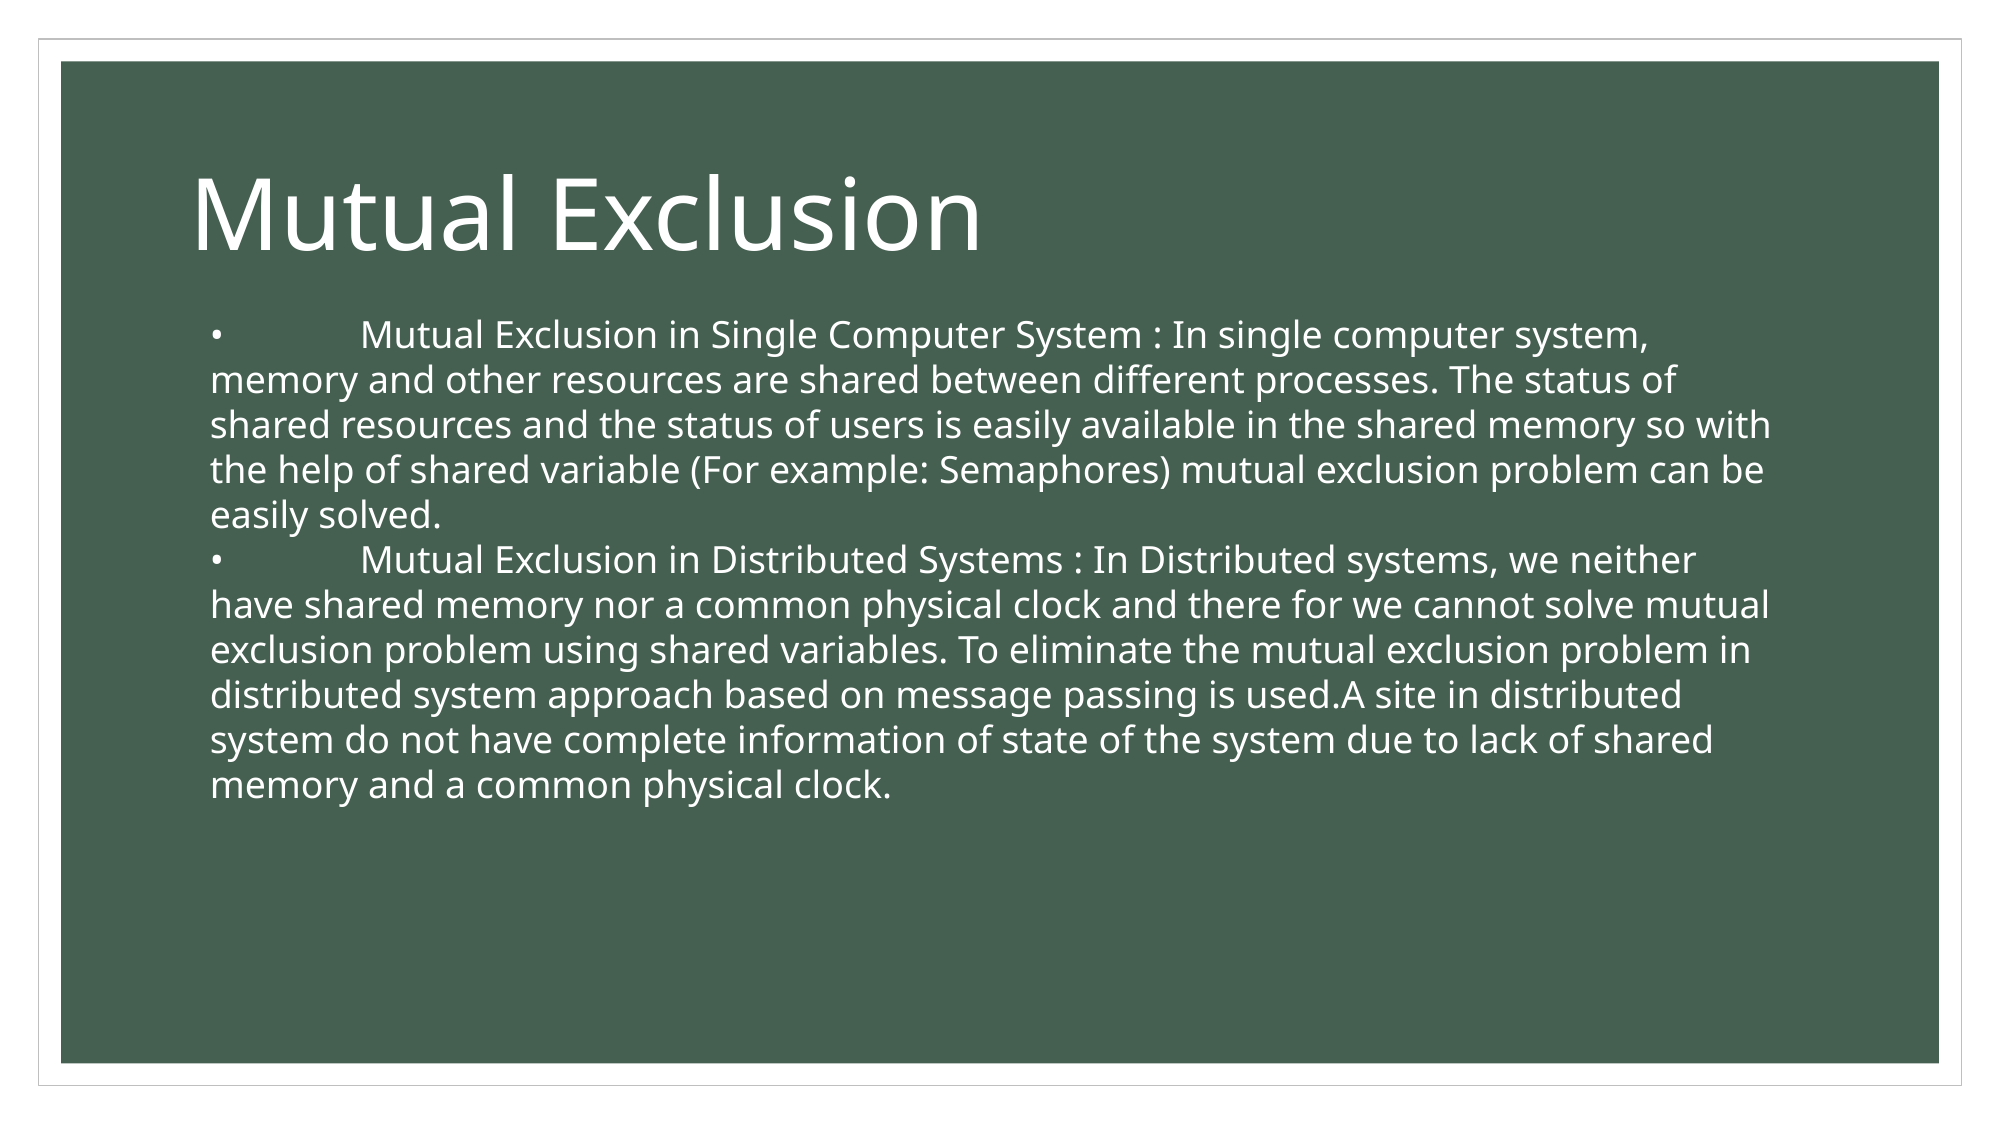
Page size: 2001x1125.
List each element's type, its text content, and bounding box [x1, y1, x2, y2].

text_box • Mutual Exclusion in Single Computer System : In single computer system, memory and other resources are shared between different processes. The status of shared resources and the status of users is easily available in the shared memory so with the help of shared variable (For example: Semaphores) mutual exclusion problem can be easily solved. • Mutual Exclusion in Distributed Systems : In Distributed systems, we neither have shared memory nor a common physical clock and there for we cannot solve mutual exclusion problem using shared variables. To eliminate the mutual exclusion problem in distributed system approach based on message passing is used.A site in distributed system do not have complete information of state of the system due to lack of shared memory and a common physical clock. [194, 303, 1791, 814]
title Mutual Exclusion [174, 105, 1825, 331]
